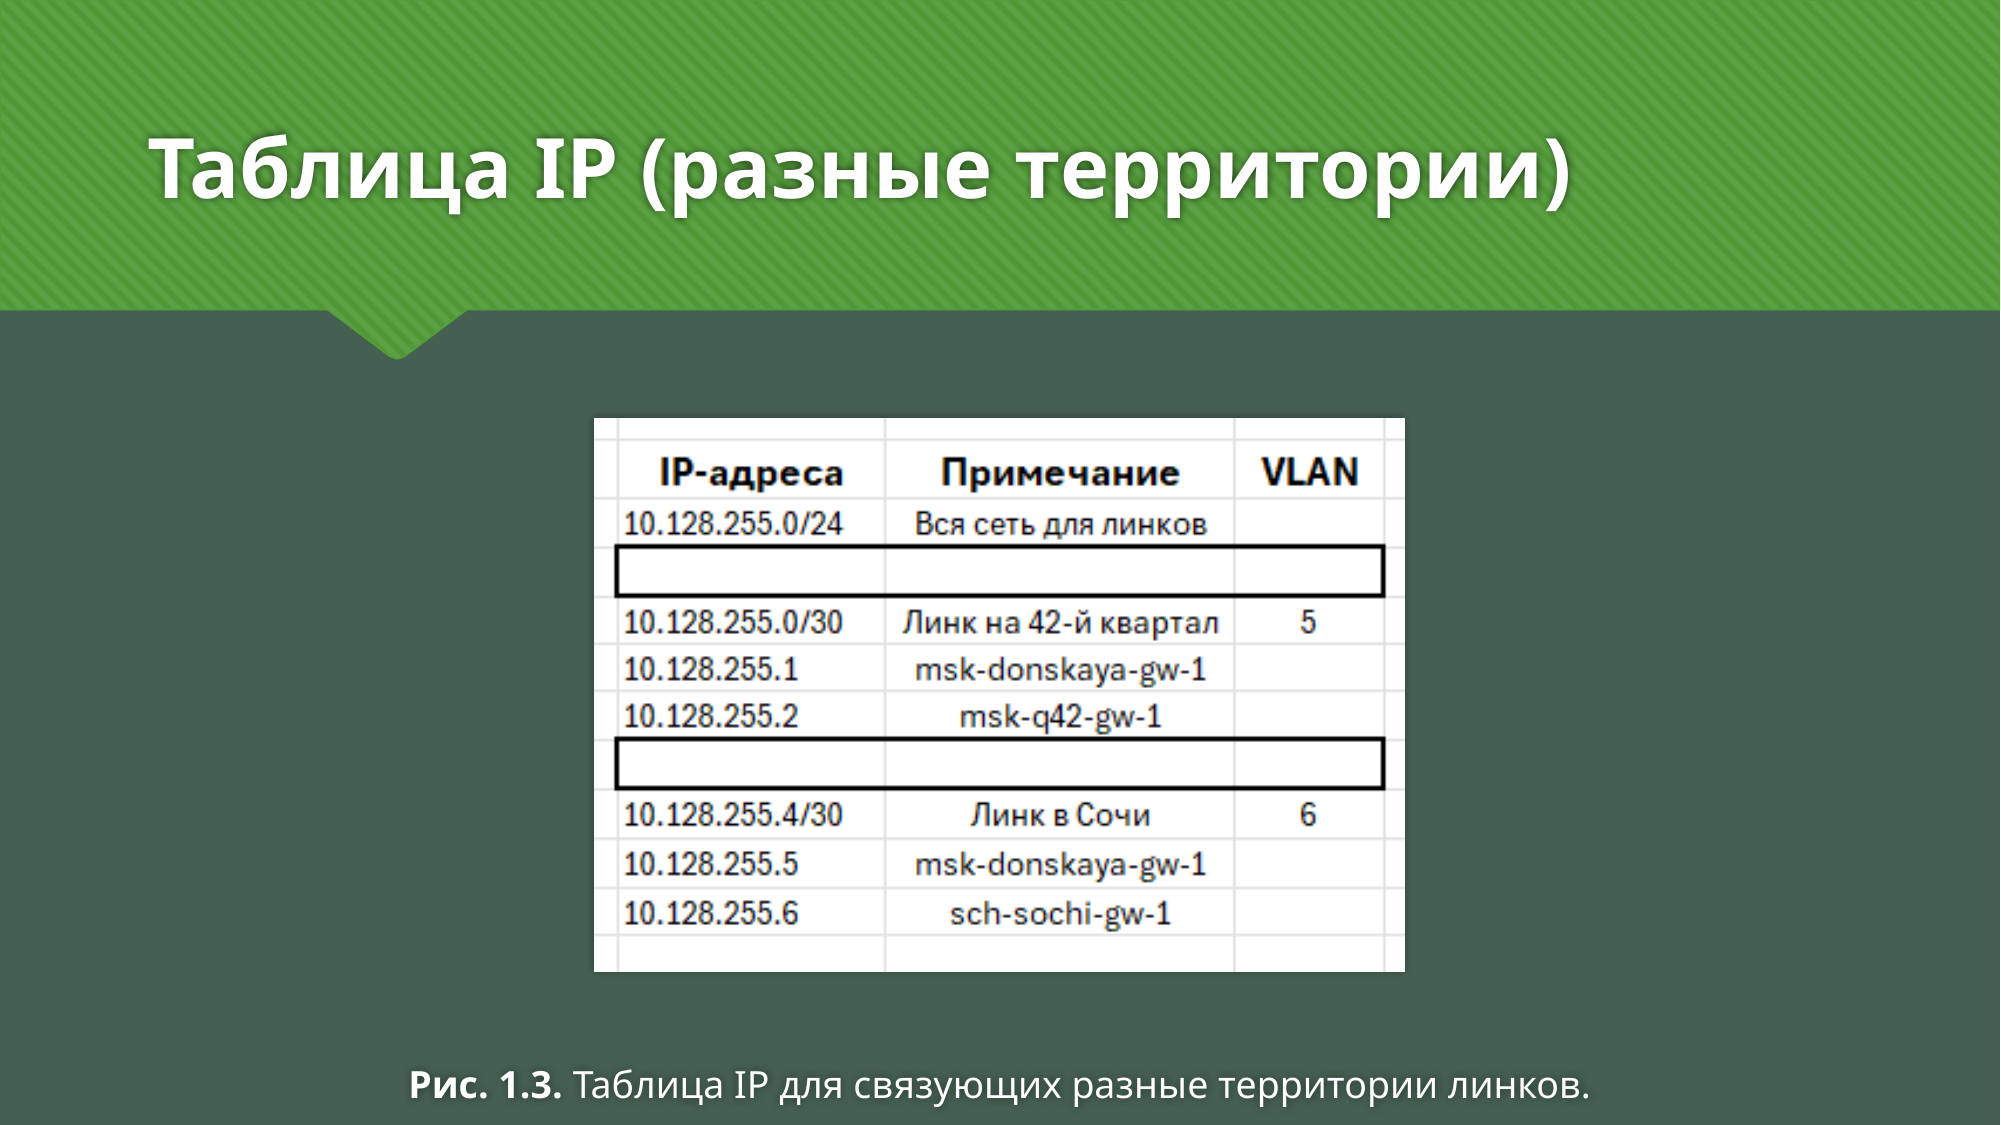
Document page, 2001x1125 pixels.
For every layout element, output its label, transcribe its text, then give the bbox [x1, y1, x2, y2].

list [594, 418, 1406, 972]
text_box Рис. 1.3. Таблица IP для связующих разные территории линков. [0, 1023, 2000, 1125]
title Таблица IP (разные территории) [132, 103, 1868, 223]
